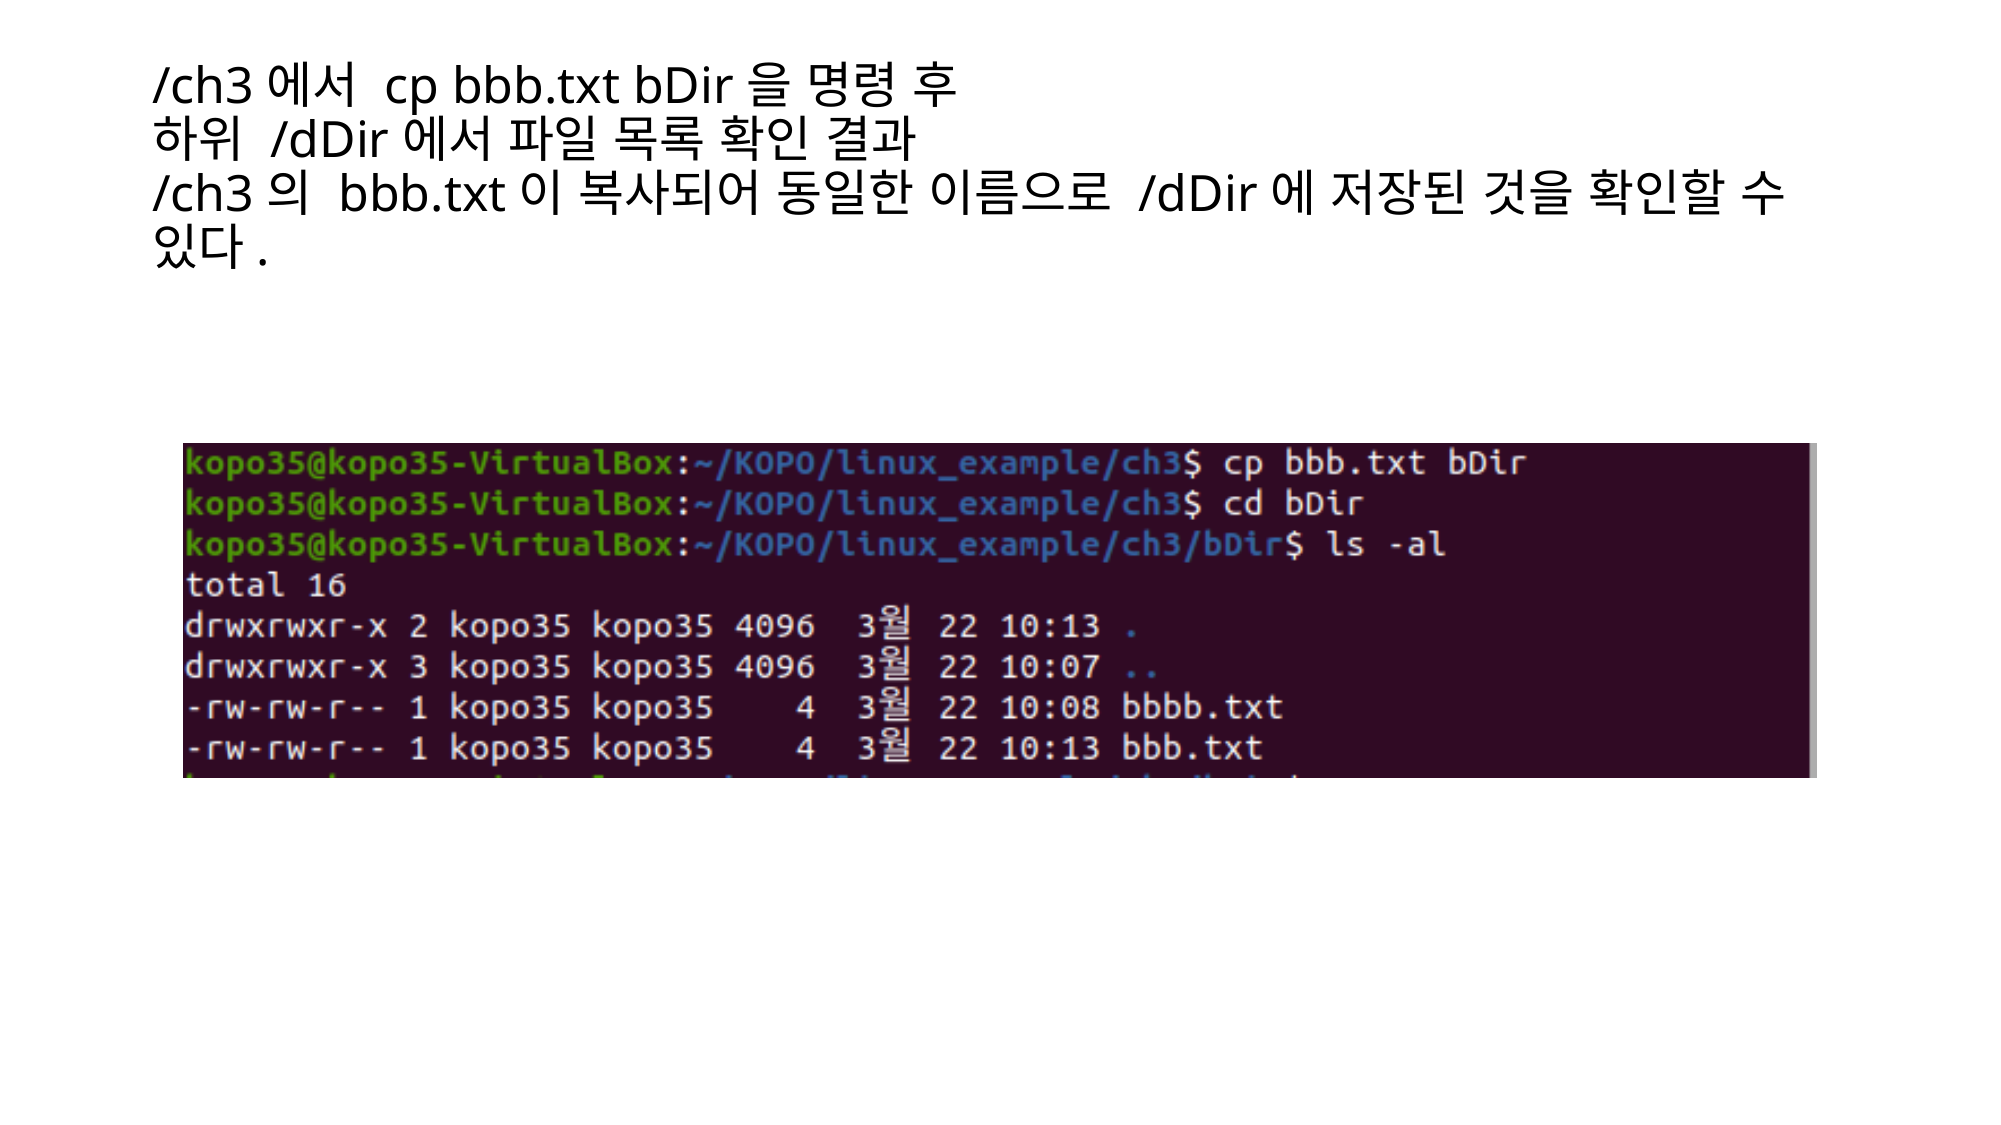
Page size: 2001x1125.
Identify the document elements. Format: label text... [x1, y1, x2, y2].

picture [183, 443, 1817, 778]
title /ch3에서 cp bbb.txt bDir을 명령 후 하위 /dDir에서 파일 목록 확인 결과 /ch3의 bbb.txt이 복사되어 동일한 이름으로 /dDir에 저장된 것을 확인할 수 있다. [137, 59, 1863, 278]
